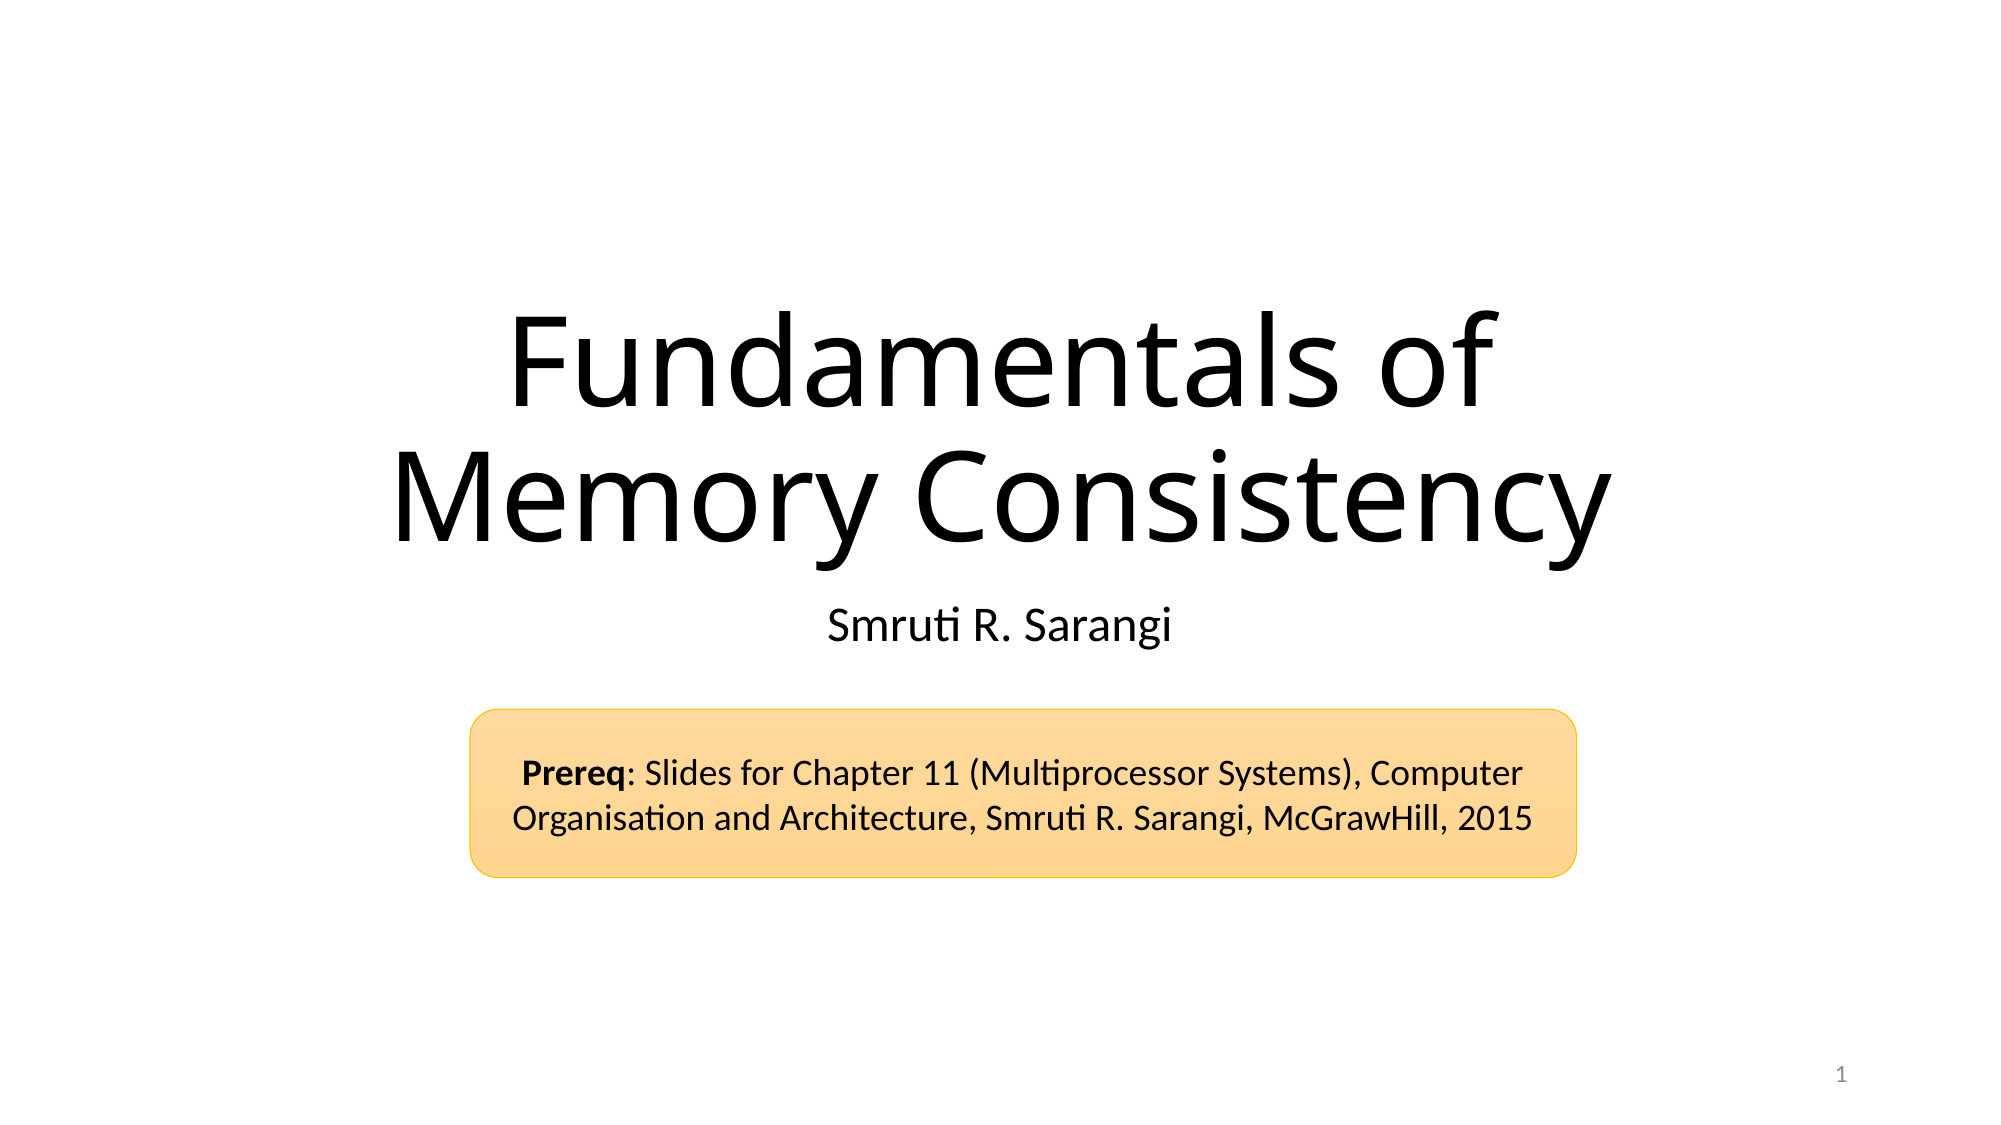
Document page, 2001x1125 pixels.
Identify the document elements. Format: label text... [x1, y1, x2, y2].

text_box Prereq: Slides for Chapter 11 (Multiprocessor Systems), Computer Organisation and Architecture, Smruti R. Sarangi, McGrawHill, 2015 [469, 708, 1578, 879]
title Fundamentals of Memory Consistency [249, 184, 1750, 576]
slide_number 1 [1412, 1042, 1863, 1103]
subtitle Smruti R. Sarangi [249, 590, 1750, 863]
